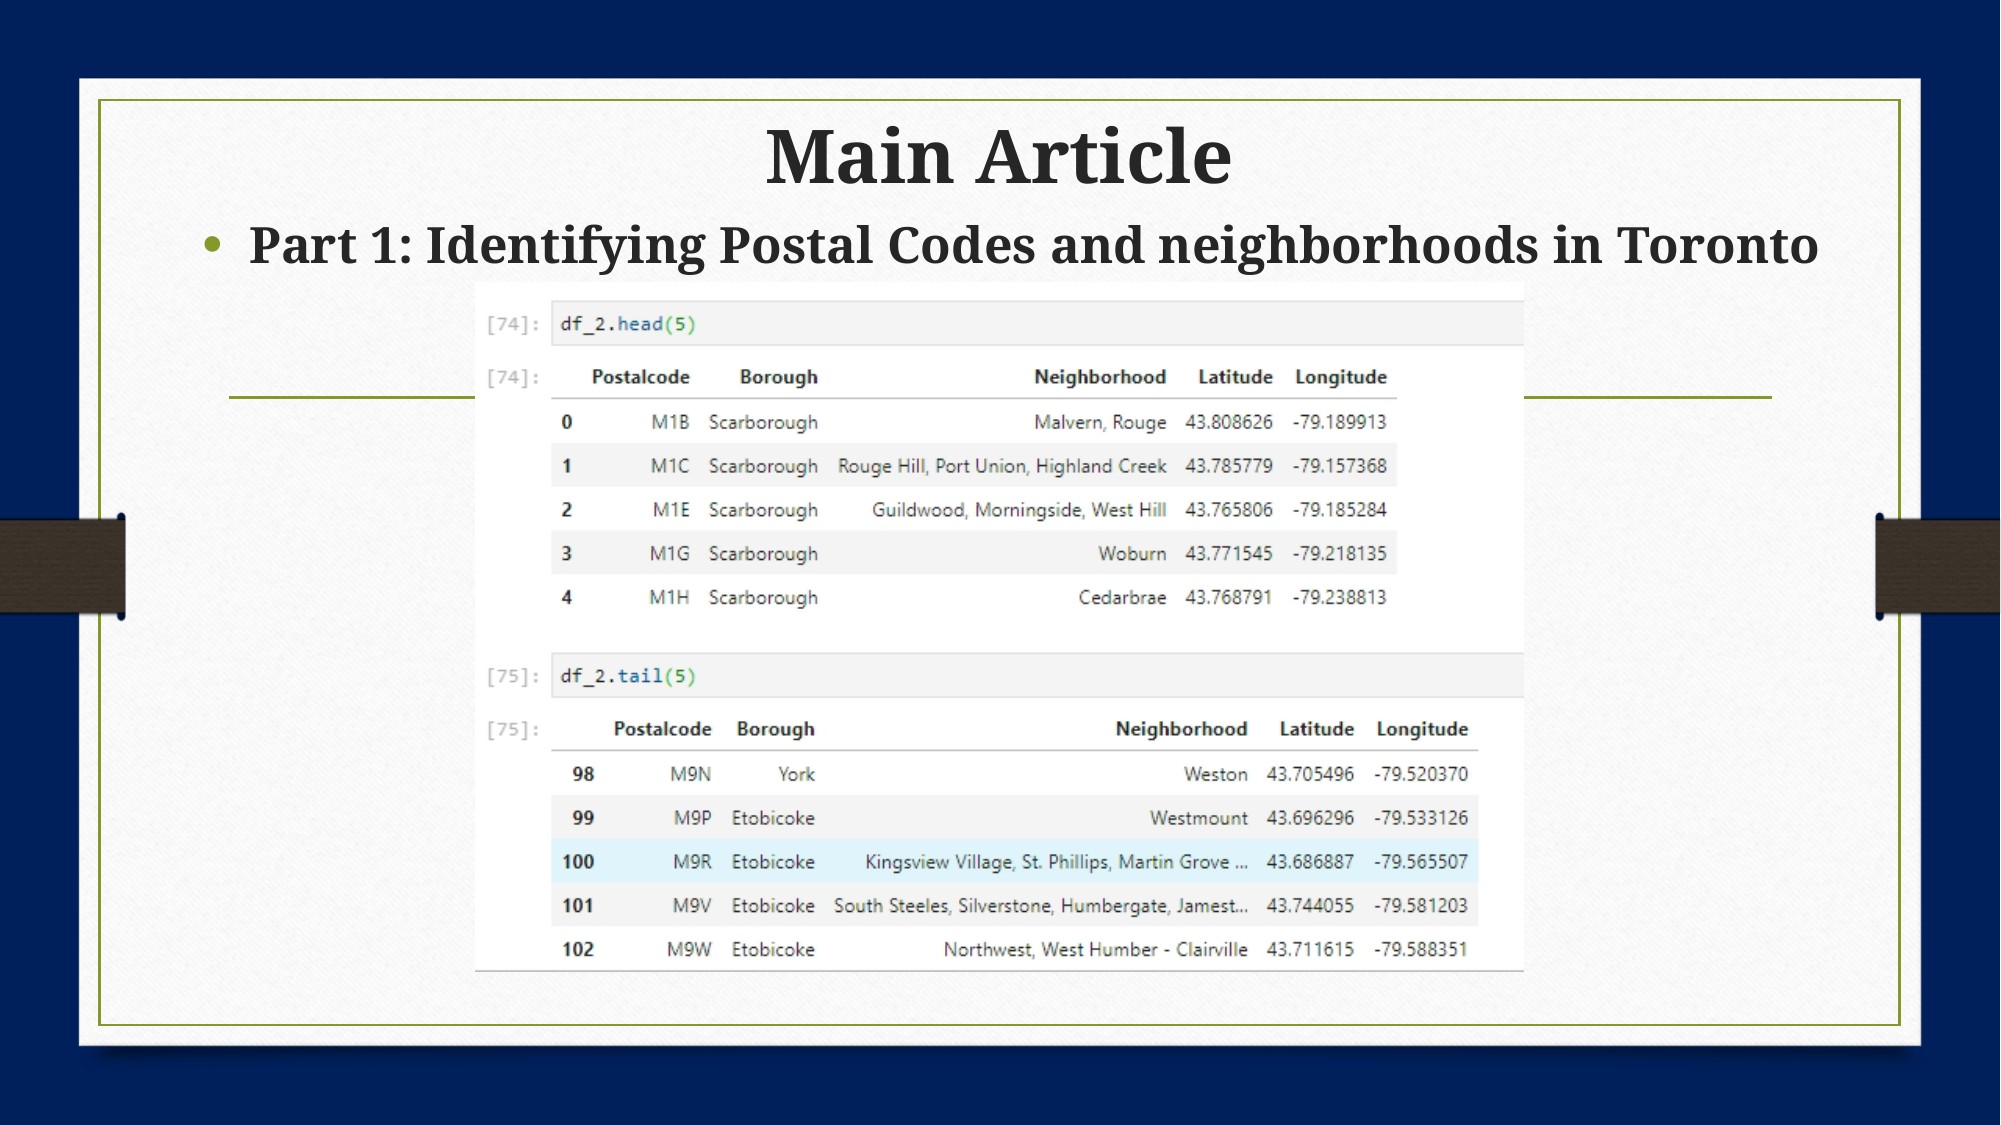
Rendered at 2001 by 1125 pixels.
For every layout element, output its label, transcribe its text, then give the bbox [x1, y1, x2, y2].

list Part 1: Identifying Postal Codes and neighborhoods in Toronto [187, 205, 1903, 950]
title Main Article [187, 101, 1813, 205]
picture [0, 0, 2001, 1125]
